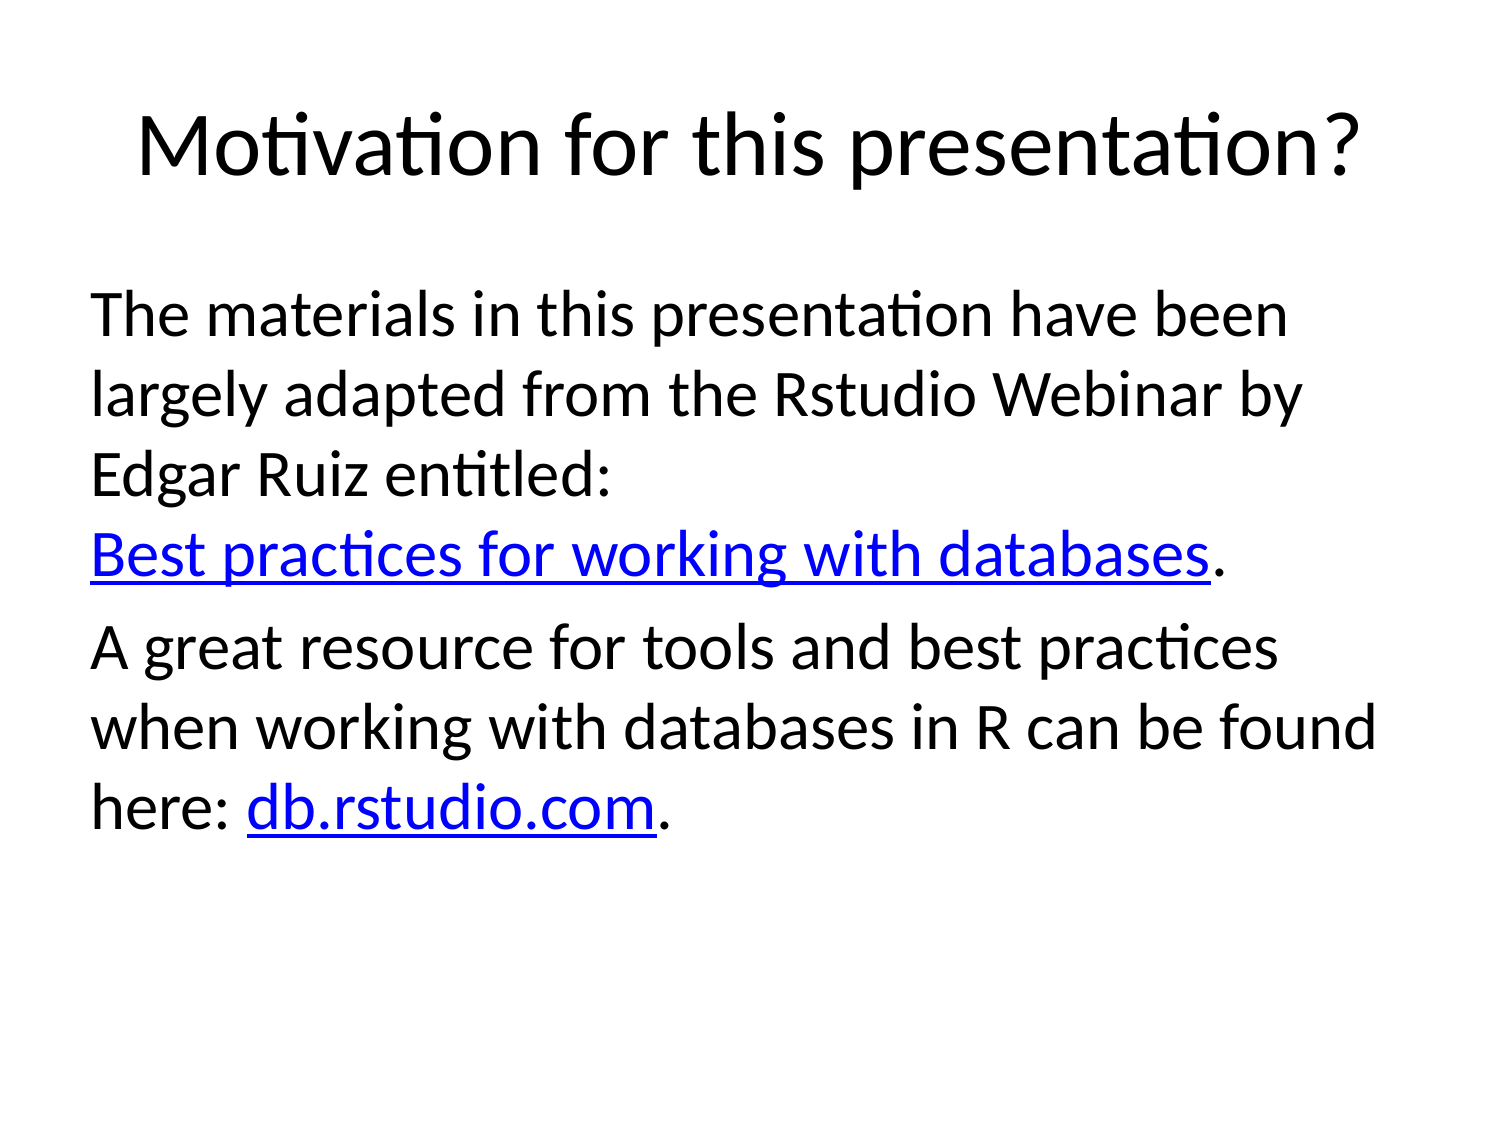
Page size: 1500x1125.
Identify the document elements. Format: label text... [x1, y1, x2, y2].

list The materials in this presentation have been largely adapted from the Rstudio Webinar by Edgar Ruiz entitled: Best practices for working with databases. A great resource for tools and best practices when working with databases in R can be found here: db.rstudio.com. [75, 262, 1425, 1005]
title Motivation for this presentation? [75, 45, 1425, 233]
